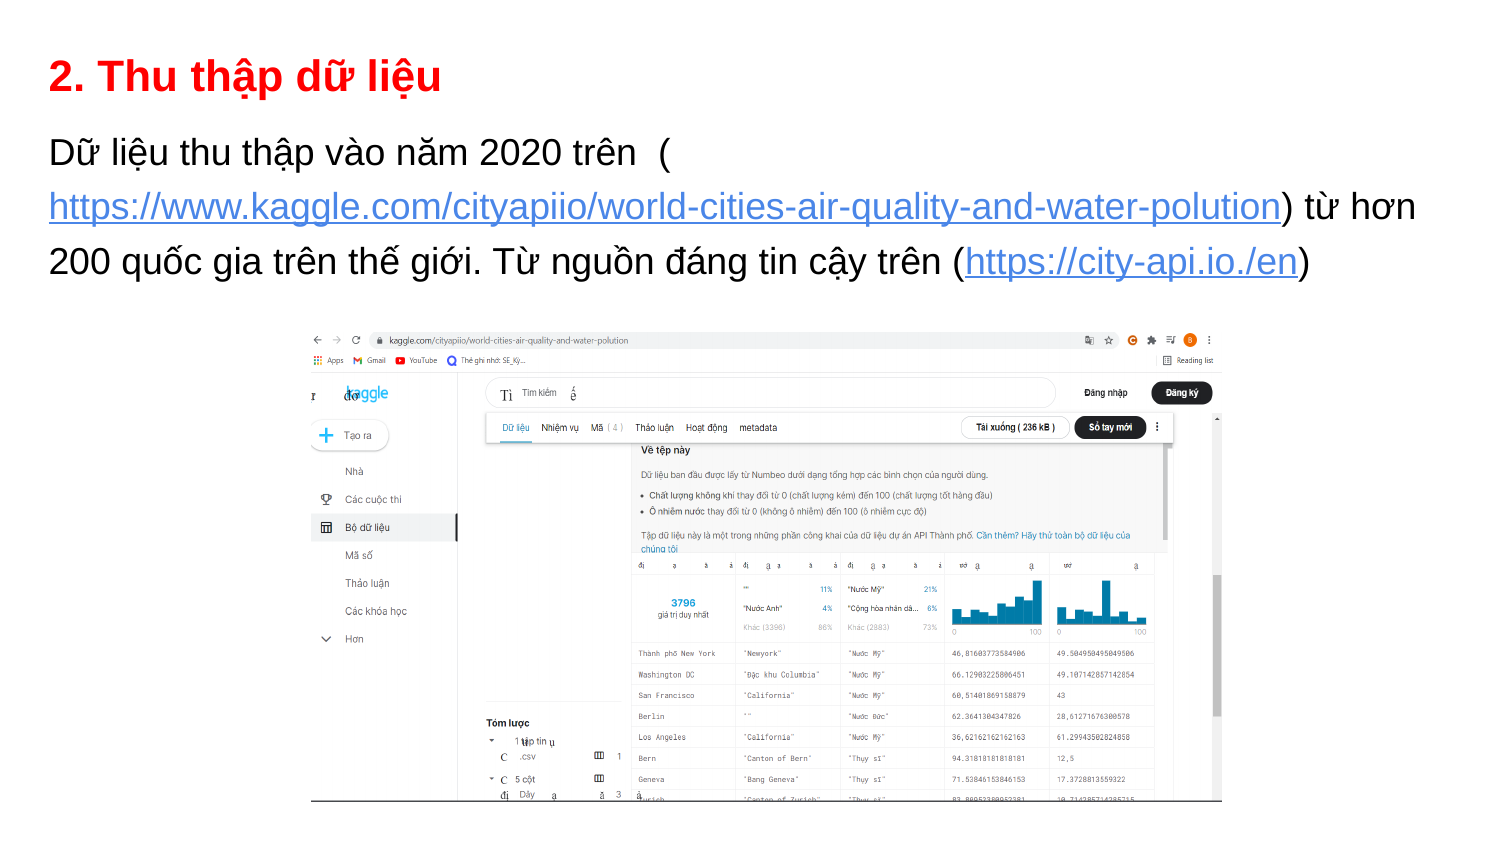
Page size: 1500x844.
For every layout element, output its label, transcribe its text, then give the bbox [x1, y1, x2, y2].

title 2. Thu thập dữ liệu [33, 22, 1432, 103]
list Dữ liệu thu thập vào năm 2020 trên (https://www.kaggle.com/cityapiio/world-cities-air-quality-and-water-polution) từ hơn 200 quốc gia trên thế giới. Từ nguồn đáng tin cậy trên (https://city-api.io./en) [33, 103, 1500, 835]
picture [311, 332, 1222, 803]
